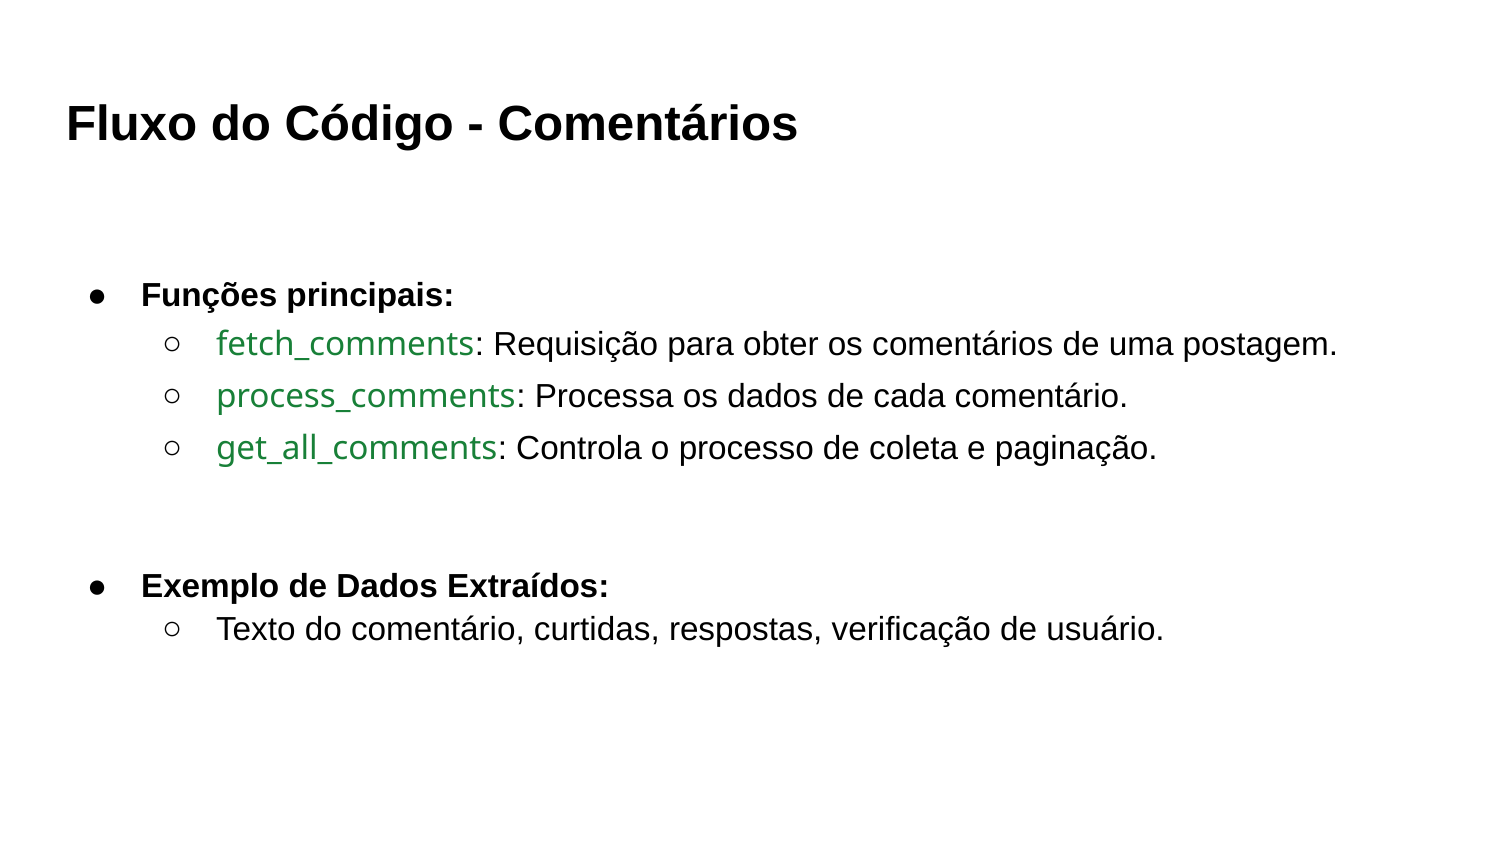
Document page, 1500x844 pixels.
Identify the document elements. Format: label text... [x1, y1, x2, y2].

list Funções principais: fetch_comments: Requisição para obter os comentários de uma postagem. process_comments: Processa os dados de cada comentário. get_all_comments: Controla o processo de coleta e paginação. Exemplo de Dados Extraídos: Texto do comentário, curtidas, respostas, verificação de usuário. [51, 189, 1449, 750]
title Fluxo do Código - Comentários [51, 72, 1449, 167]
